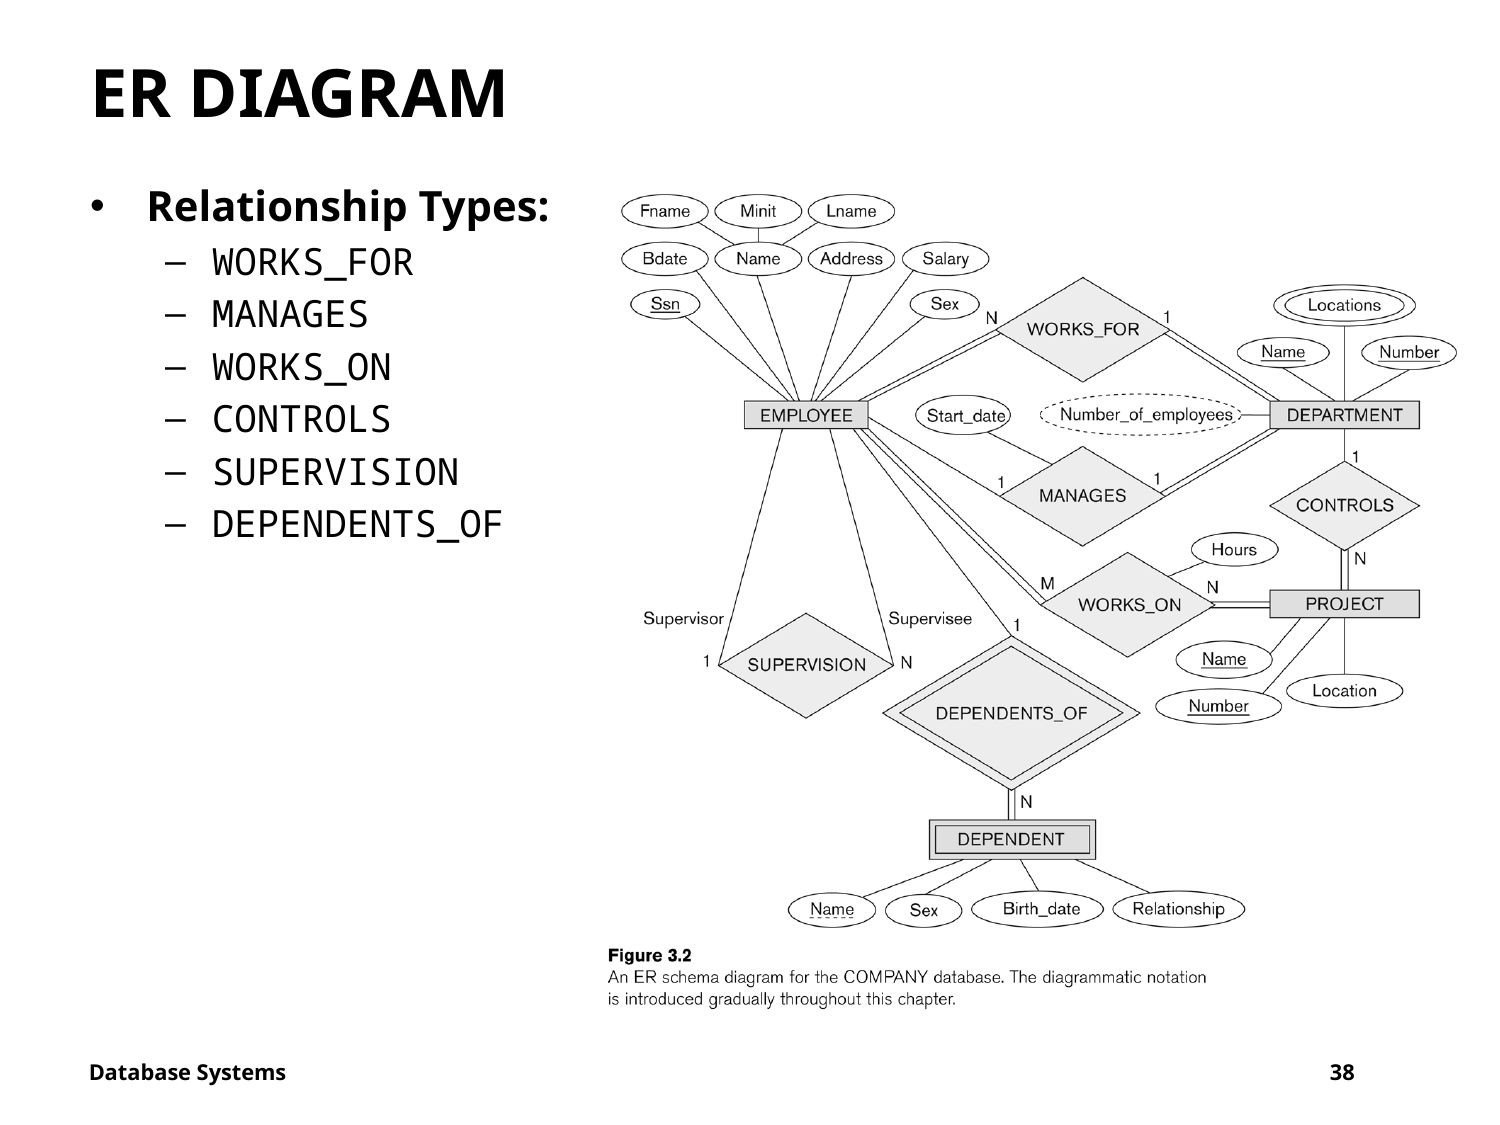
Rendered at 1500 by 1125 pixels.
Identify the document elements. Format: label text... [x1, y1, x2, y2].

picture [608, 191, 1459, 1012]
list Relationship Types: WORKS_FOR MANAGES WORKS_ON CONTROLS SUPERVISION DEPENDENTS_OF [75, 172, 597, 776]
title ER DIAGRAM [75, 45, 1425, 138]
